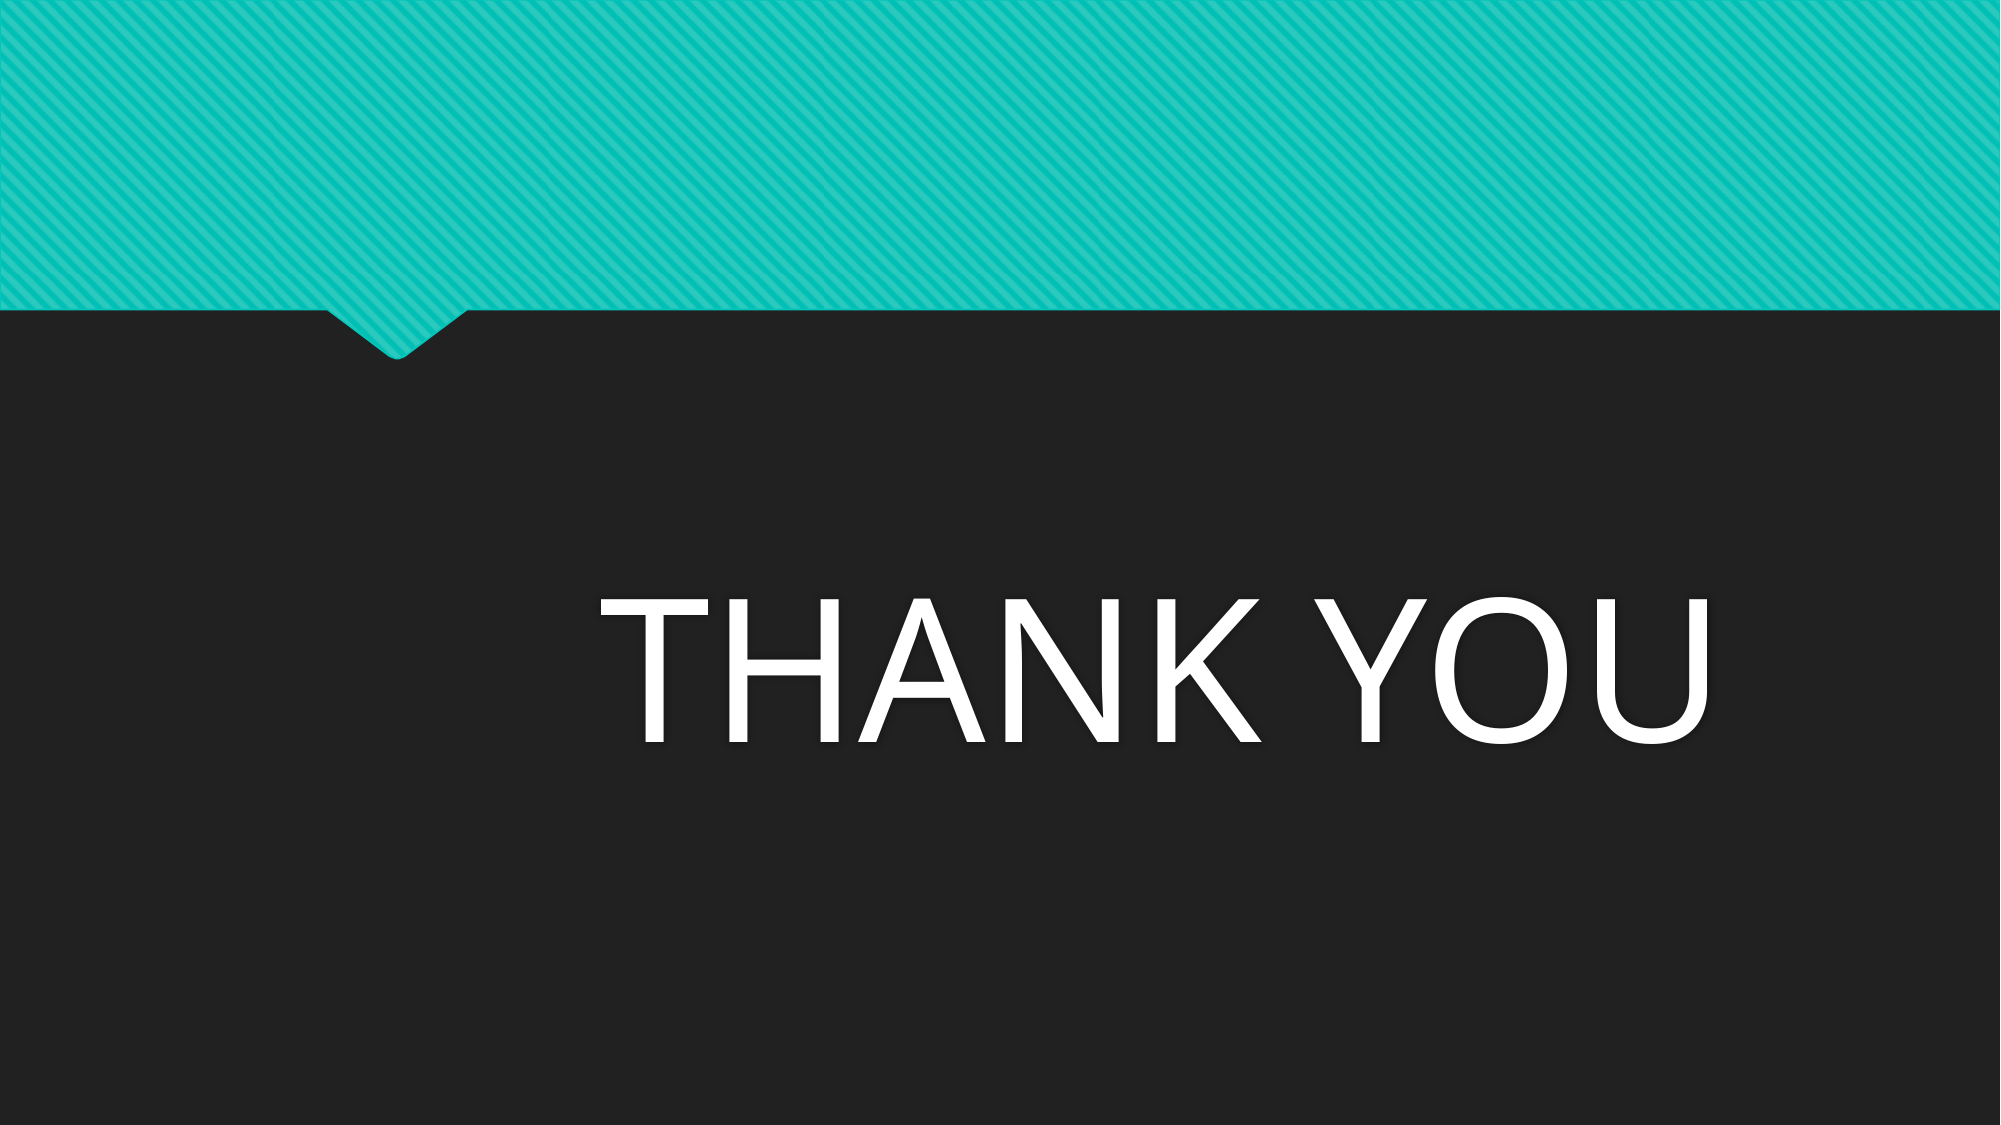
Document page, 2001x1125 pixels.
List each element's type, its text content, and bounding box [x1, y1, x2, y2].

list THANK YOU [134, 364, 1866, 962]
